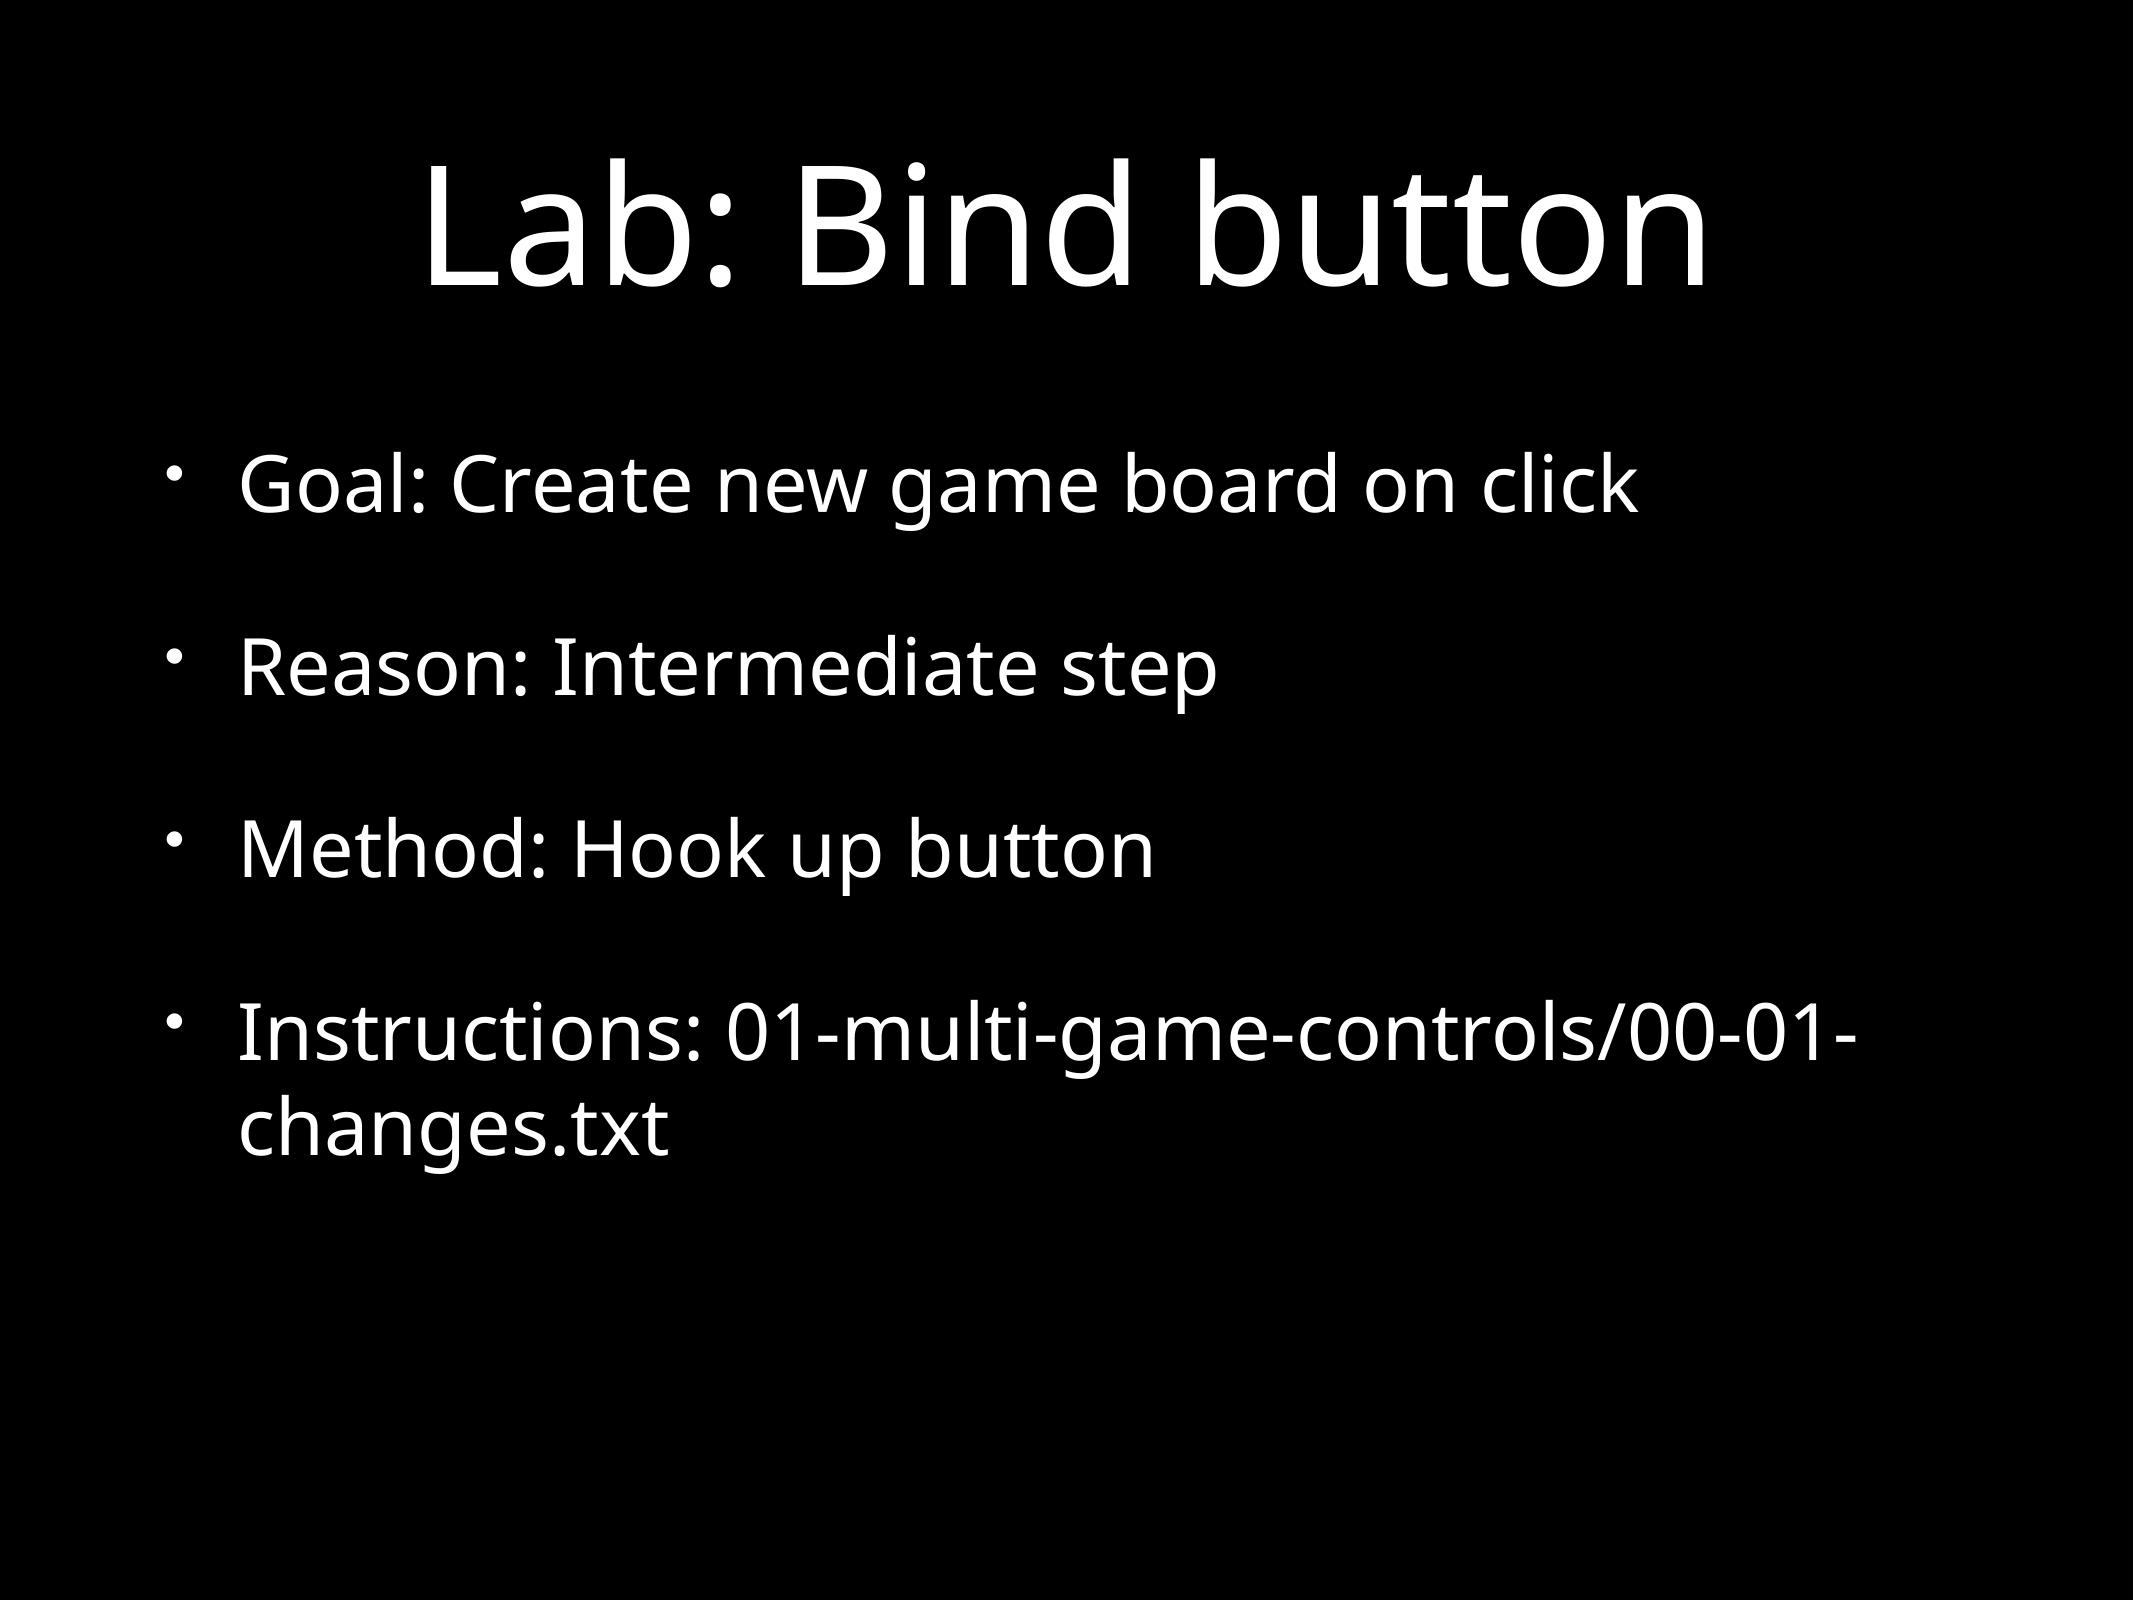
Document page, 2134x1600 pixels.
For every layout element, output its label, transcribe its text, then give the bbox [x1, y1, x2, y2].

title Lab: Bind button [155, 41, 1978, 397]
list Goal: Create new game board on click Reason: Intermediate step Method: Hook up button Instructions: 01-multi-game-controls/00-01-changes.txt [155, 424, 1978, 1457]
